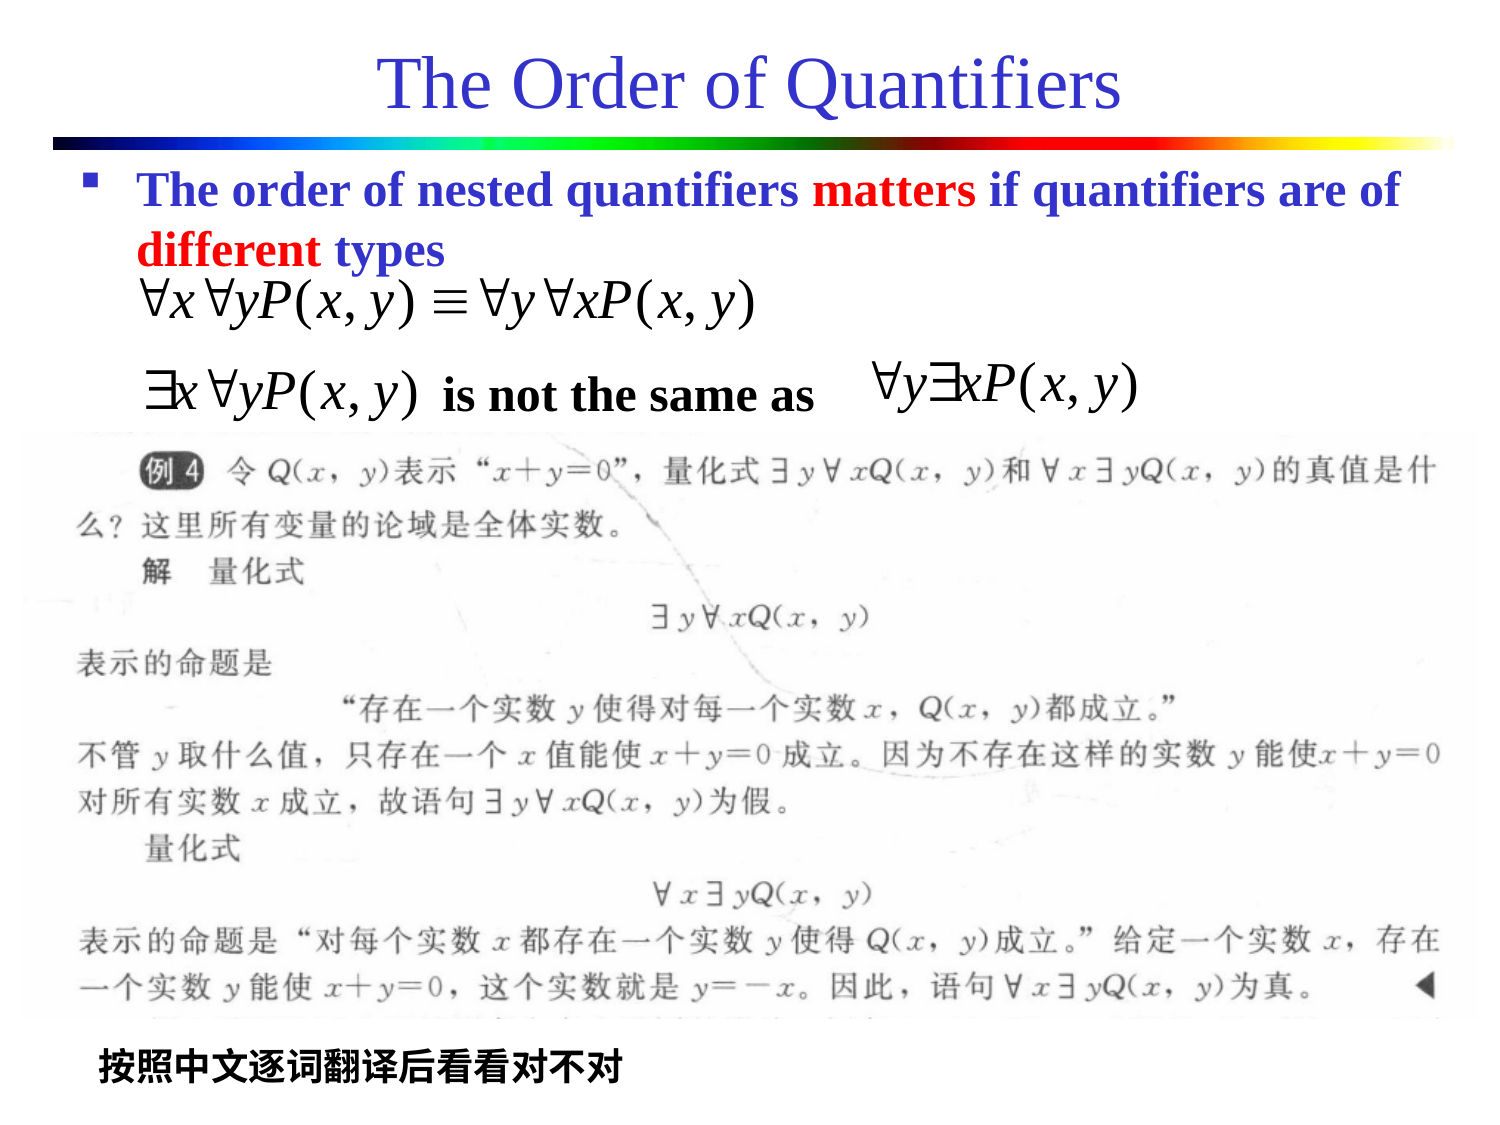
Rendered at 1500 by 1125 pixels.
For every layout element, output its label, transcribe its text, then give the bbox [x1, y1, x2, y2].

picture [379, 137, 1454, 150]
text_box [123, 266, 767, 343]
picture [21, 432, 1479, 1019]
list The order of nested quantifiers matters if quantifiers are of different types is not the same as [64, 148, 1436, 430]
picture [53, 137, 351, 150]
text_box 按照中文逐词翻译后看看对不对 [83, 1035, 750, 1095]
title The Order of Quantifiers [112, 19, 1388, 138]
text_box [855, 349, 1148, 426]
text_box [135, 357, 432, 430]
